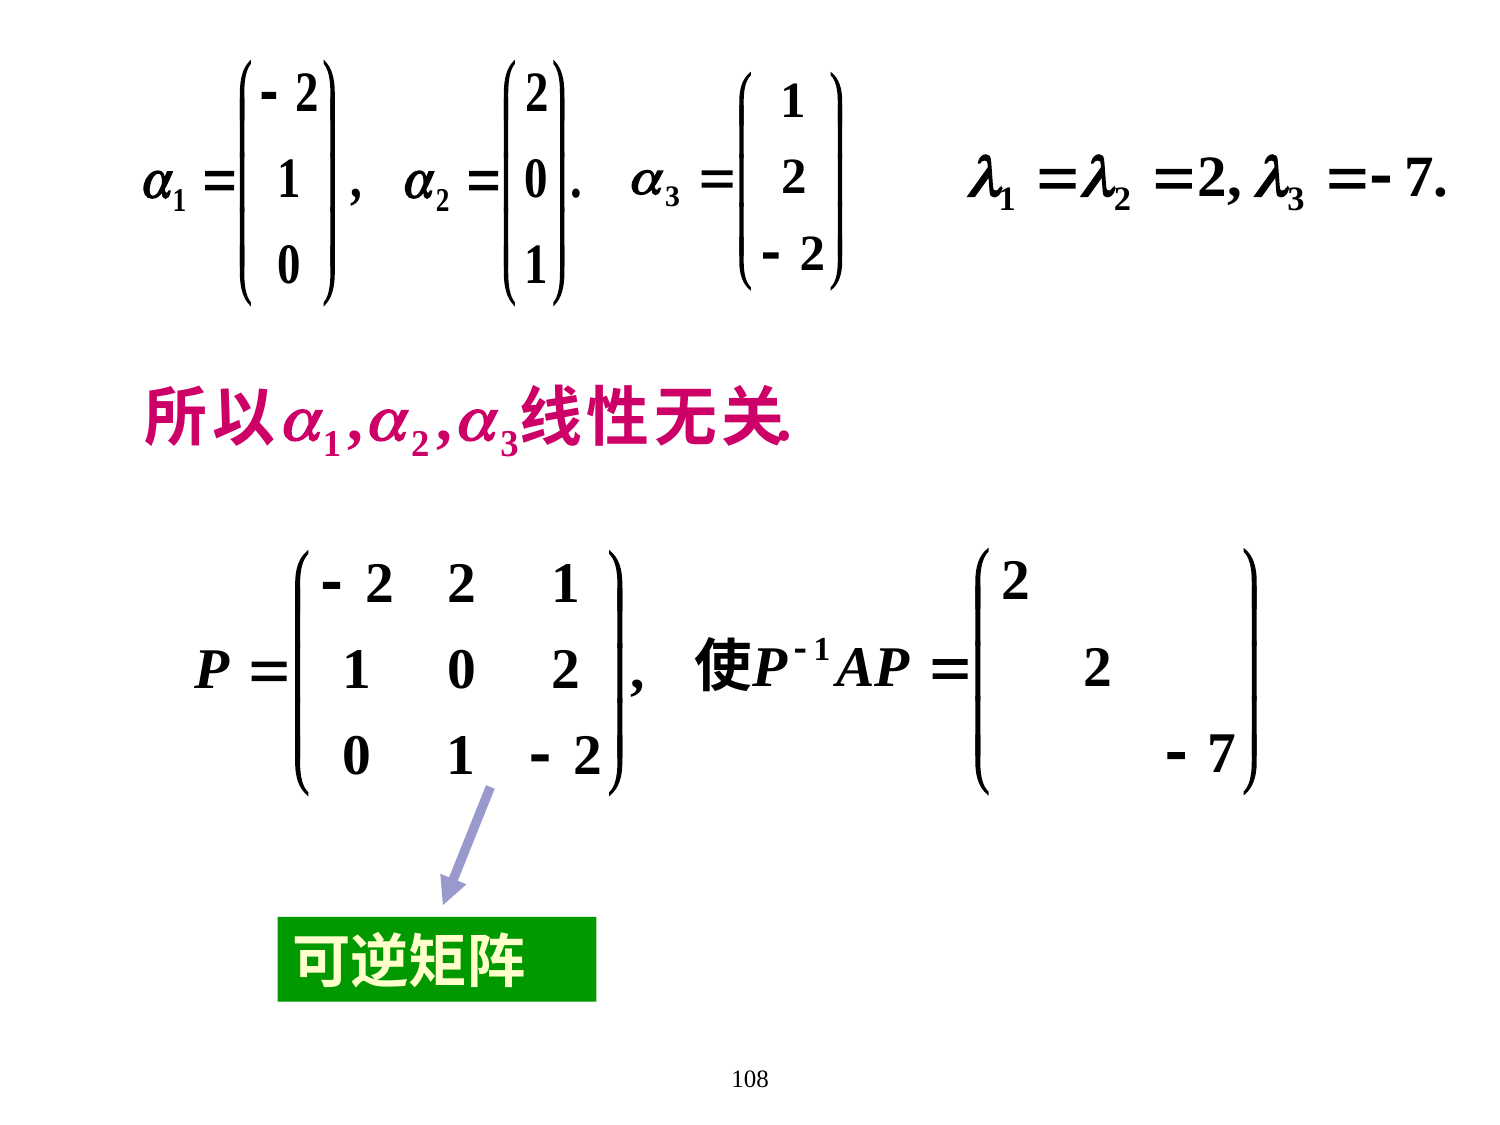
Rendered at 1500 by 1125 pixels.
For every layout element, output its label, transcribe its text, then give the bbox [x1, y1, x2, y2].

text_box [687, 537, 1273, 806]
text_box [942, 137, 1460, 226]
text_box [182, 539, 653, 804]
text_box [137, 374, 798, 469]
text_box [137, 49, 860, 317]
slide_number 108 [512, 1024, 988, 1101]
text_box 可逆矩阵 [277, 916, 597, 1002]
text_box [441, 812, 481, 906]
